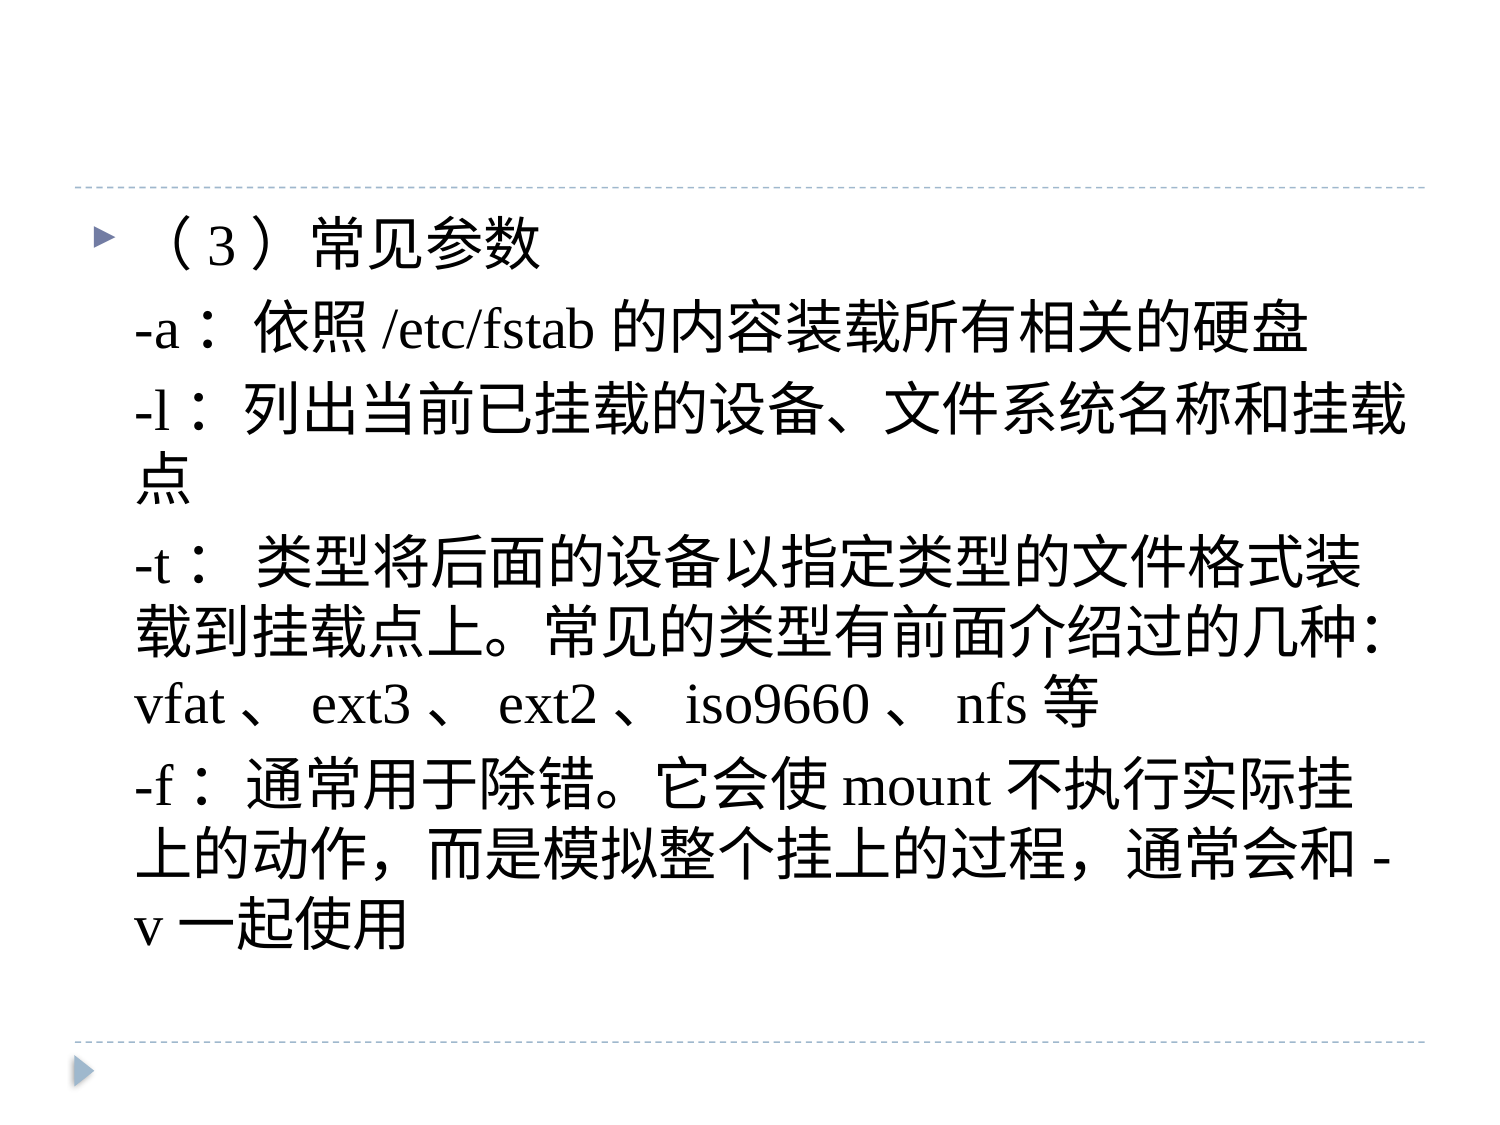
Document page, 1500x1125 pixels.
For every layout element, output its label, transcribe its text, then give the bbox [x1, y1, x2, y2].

list （3）常见参数 -a：依照/etc/fstab的内容装载所有相关的硬盘 -l：列出当前已挂载的设备、文件系统名称和挂载点 -t： 类型将后面的设备以指定类型的文件格式装载到挂载点上。常见的类型有前面介绍过的几种：vfat、ext3、ext2、iso9660、nfs等 -f：通常用于除错。它会使mount不执行实际挂上的动作，而是模拟整个挂上的过程，通常会和-v一起使用 [75, 200, 1425, 1006]
